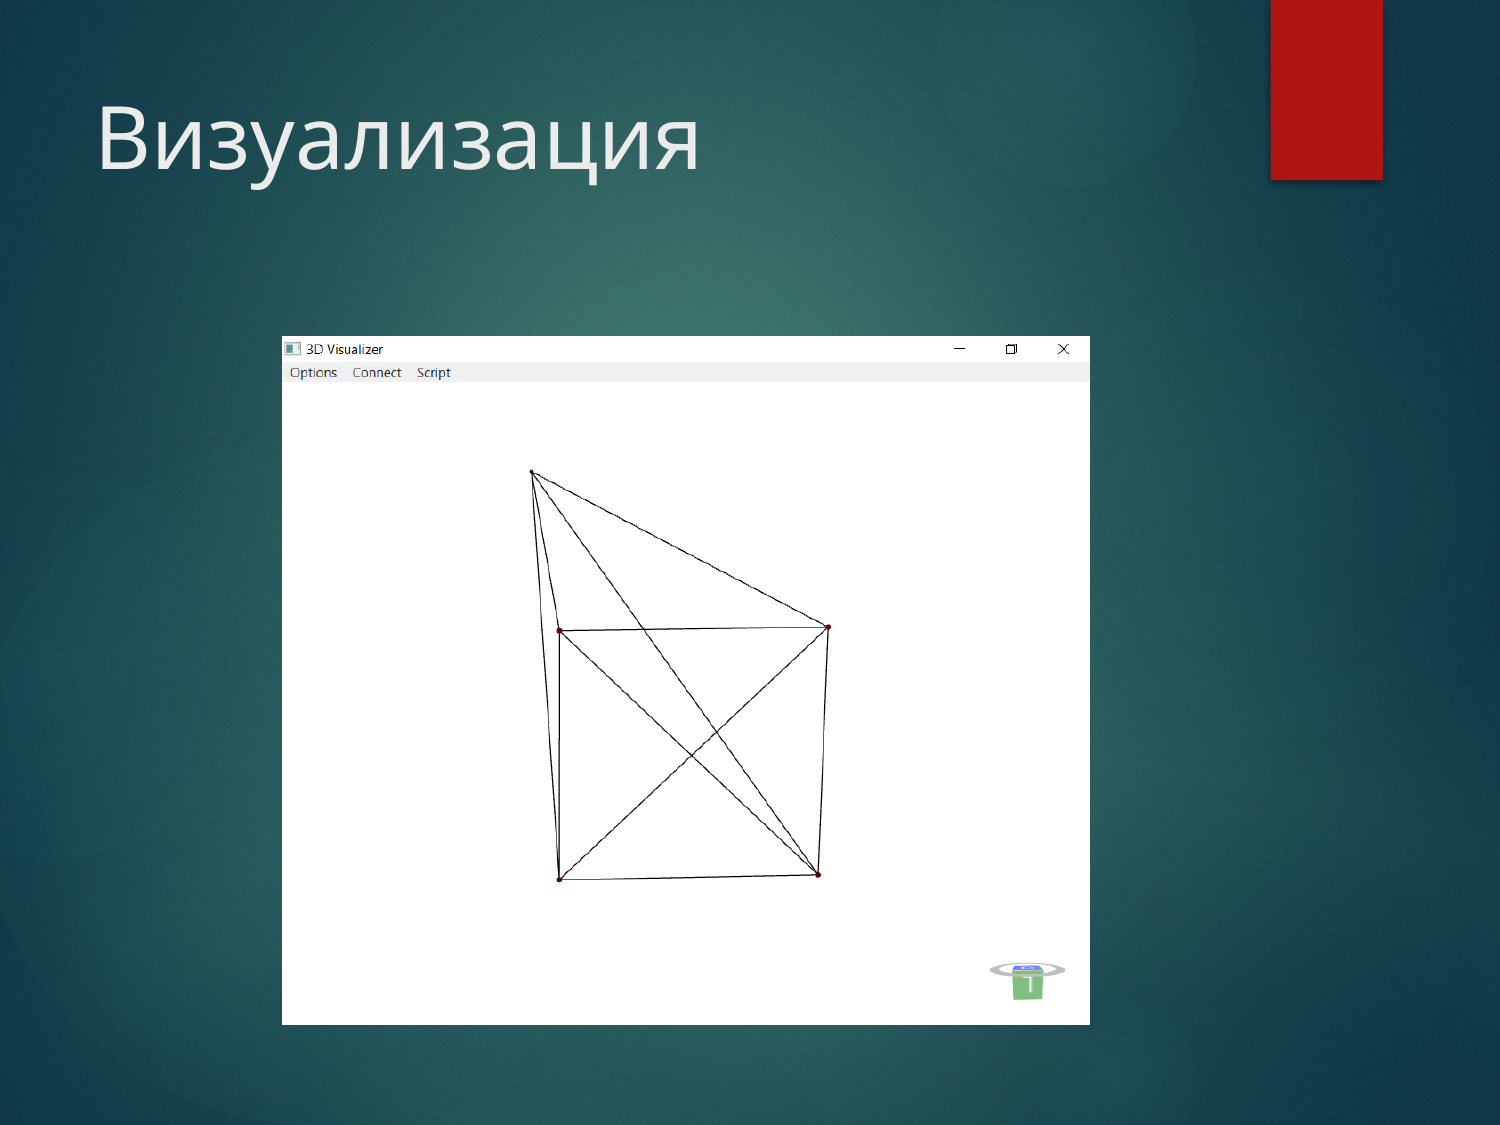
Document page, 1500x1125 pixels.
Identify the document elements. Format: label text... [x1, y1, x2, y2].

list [282, 336, 1091, 1026]
title Визуализация [79, 74, 1237, 304]
